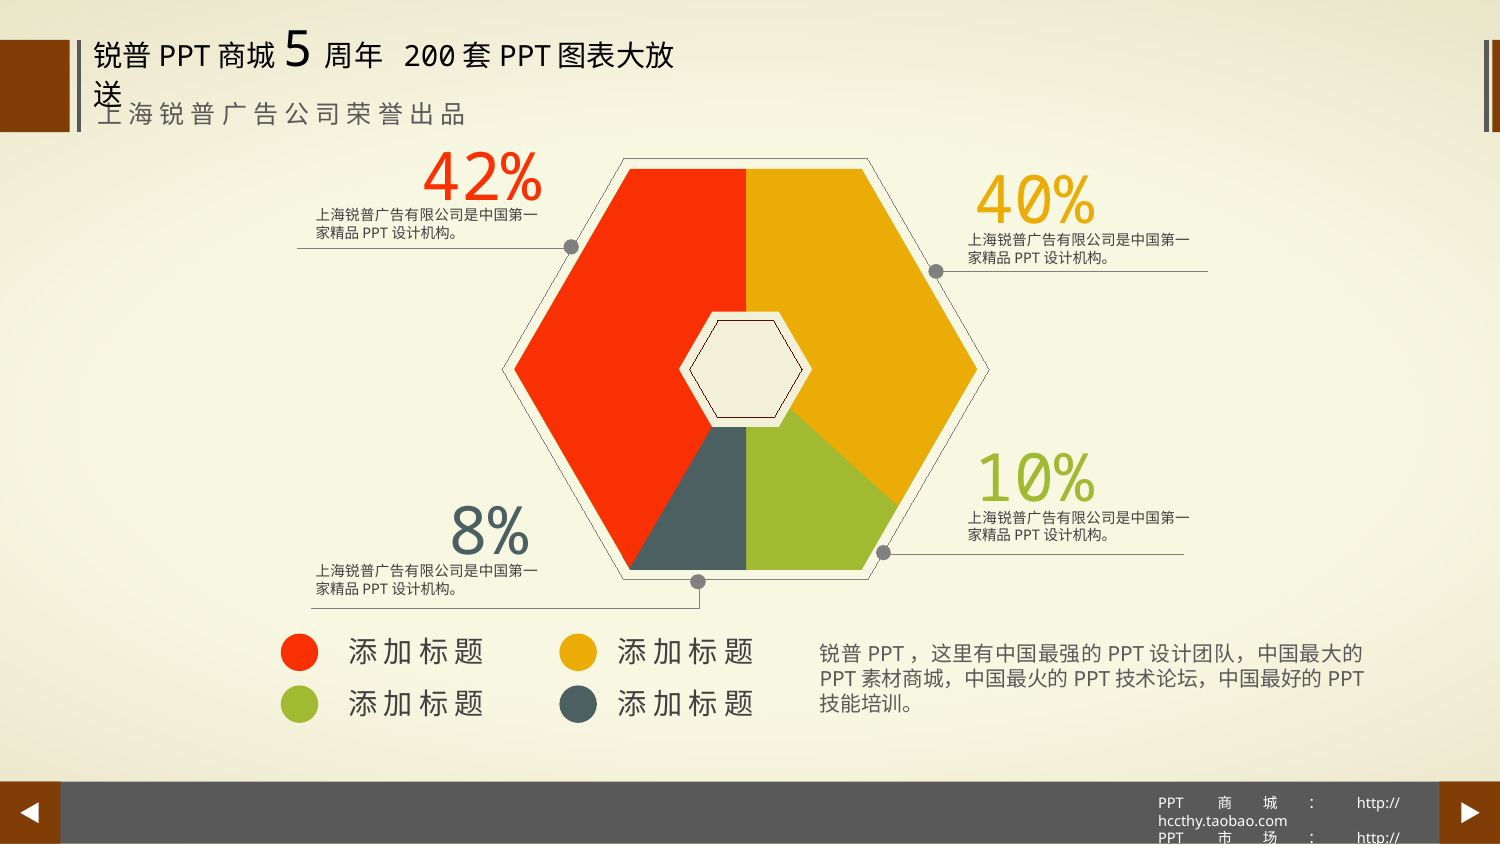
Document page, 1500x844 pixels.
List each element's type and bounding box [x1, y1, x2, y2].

text_box [952, 427, 1205, 551]
text_box [280, 685, 319, 723]
picture [0, 0, 1500, 781]
text_box [602, 678, 769, 729]
text_box [280, 633, 319, 672]
text_box [333, 678, 499, 729]
text_box [559, 685, 597, 723]
text_box [559, 633, 597, 672]
text_box [602, 625, 769, 676]
text_box [804, 633, 1384, 723]
text_box [333, 625, 499, 676]
text_box [297, 126, 1208, 609]
